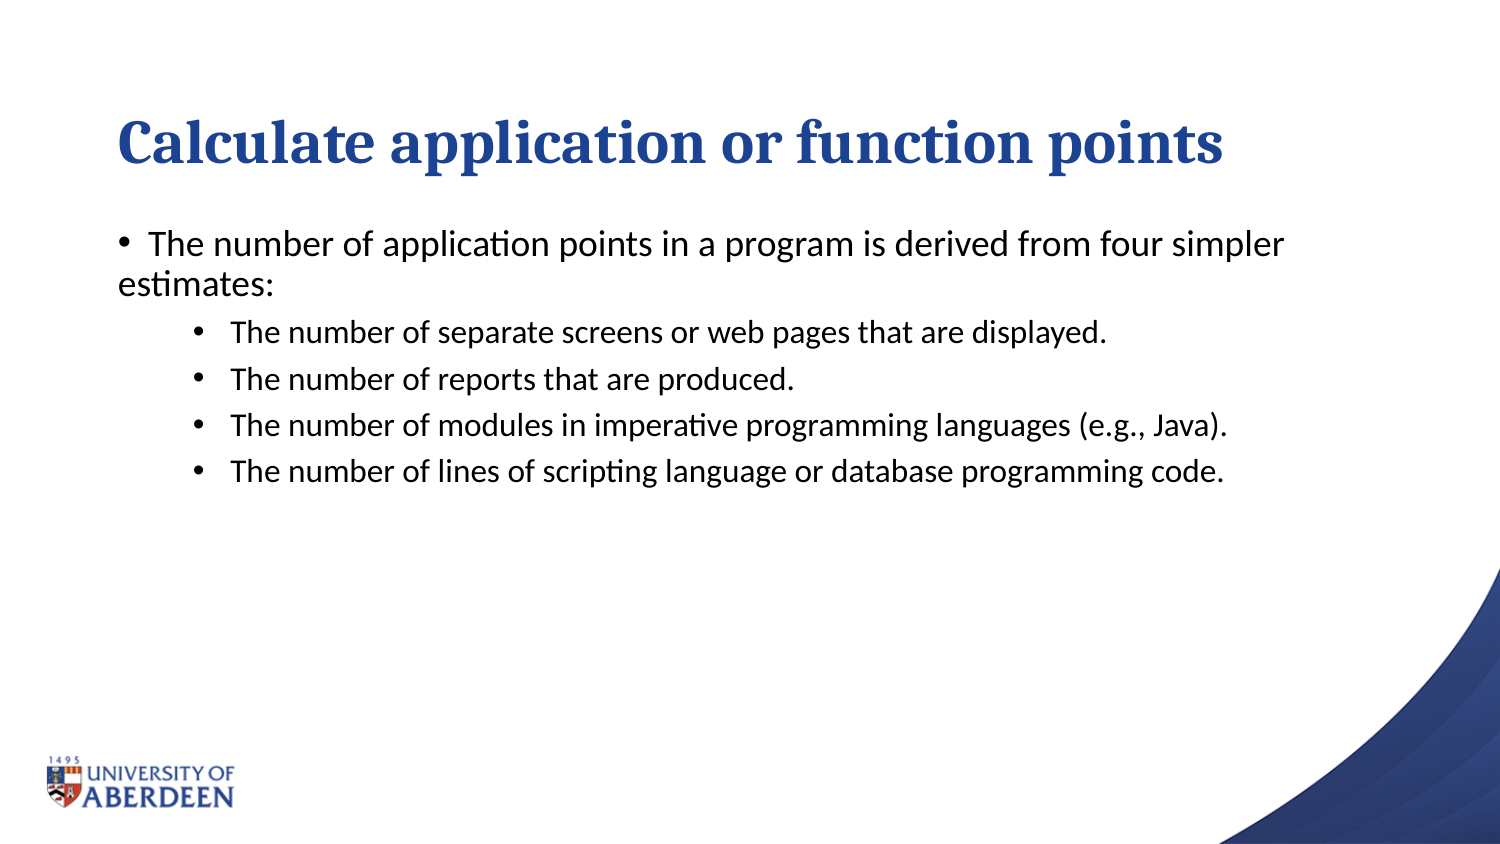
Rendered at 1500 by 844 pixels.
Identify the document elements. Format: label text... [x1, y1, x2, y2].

title Calculate application or function points [103, 91, 1372, 196]
list The number of application points in a program is derived from four simpler estimates: The number of separate screens or web pages that are displayed. The number of reports that are produced. The number of modules in imperative programming languages (e.g., Java). The number of lines of scripting language or database programming code. [103, 216, 1372, 707]
picture [0, 0, 1500, 844]
